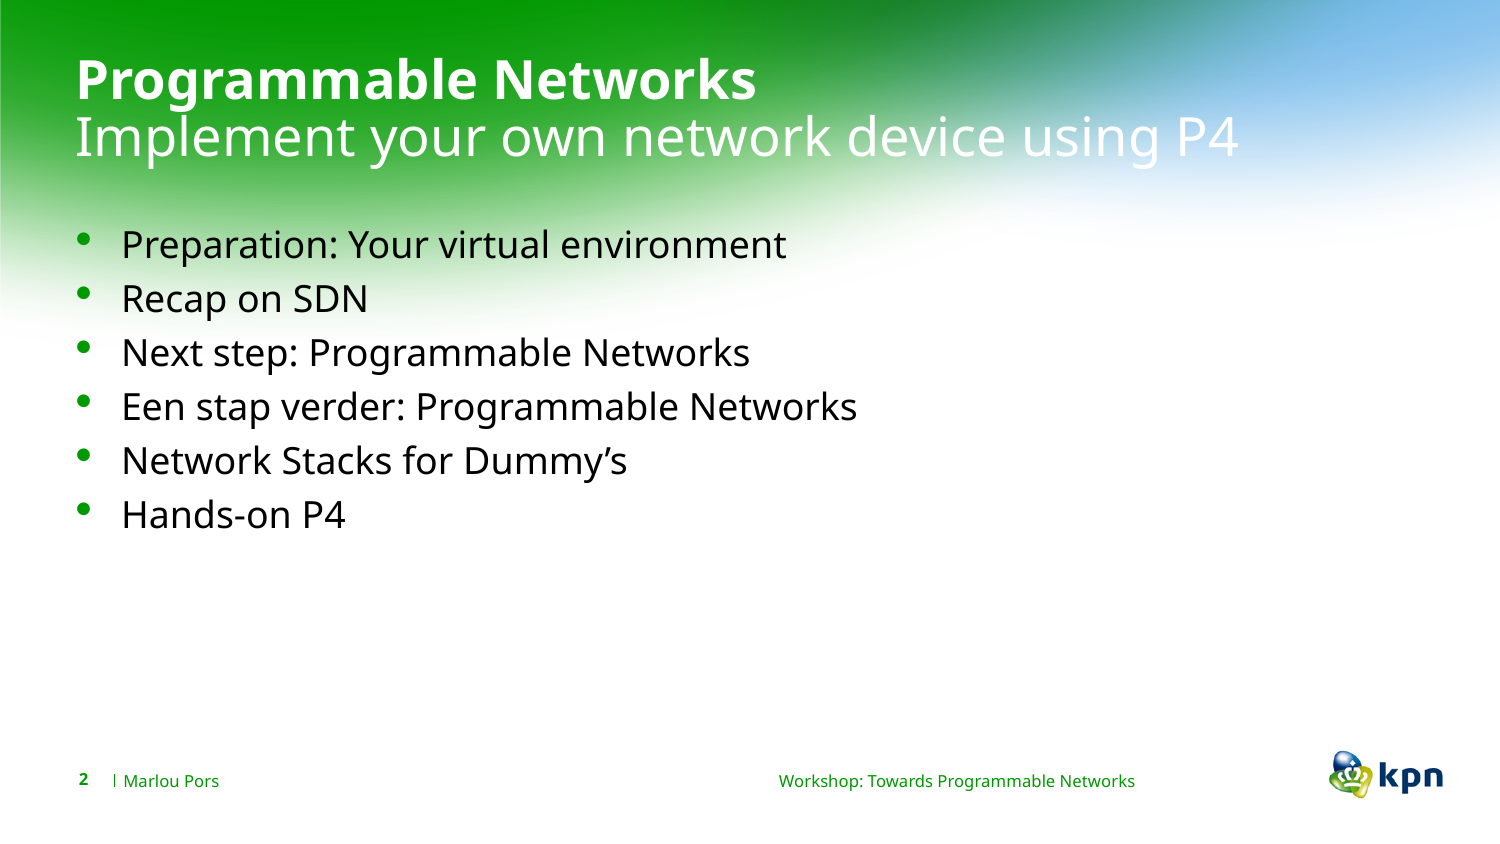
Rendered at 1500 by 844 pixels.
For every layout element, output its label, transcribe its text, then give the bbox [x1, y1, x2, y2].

list Implement your own network device using P4 [69, 108, 1443, 171]
list Preparation: Your virtual environment Recap on SDN Next step: Programmable Networks Een stap verder: Programmable Networks Network Stacks for Dummy’s Hands-on P4 [68, 205, 1442, 726]
slide_number Workshop: Towards Programmable Networks [778, 771, 1255, 789]
title Programmable Networks [69, 45, 1443, 108]
footer Marlou Pors [123, 772, 736, 790]
picture [0, 0, 1500, 844]
slide_number 2 [78, 772, 123, 790]
